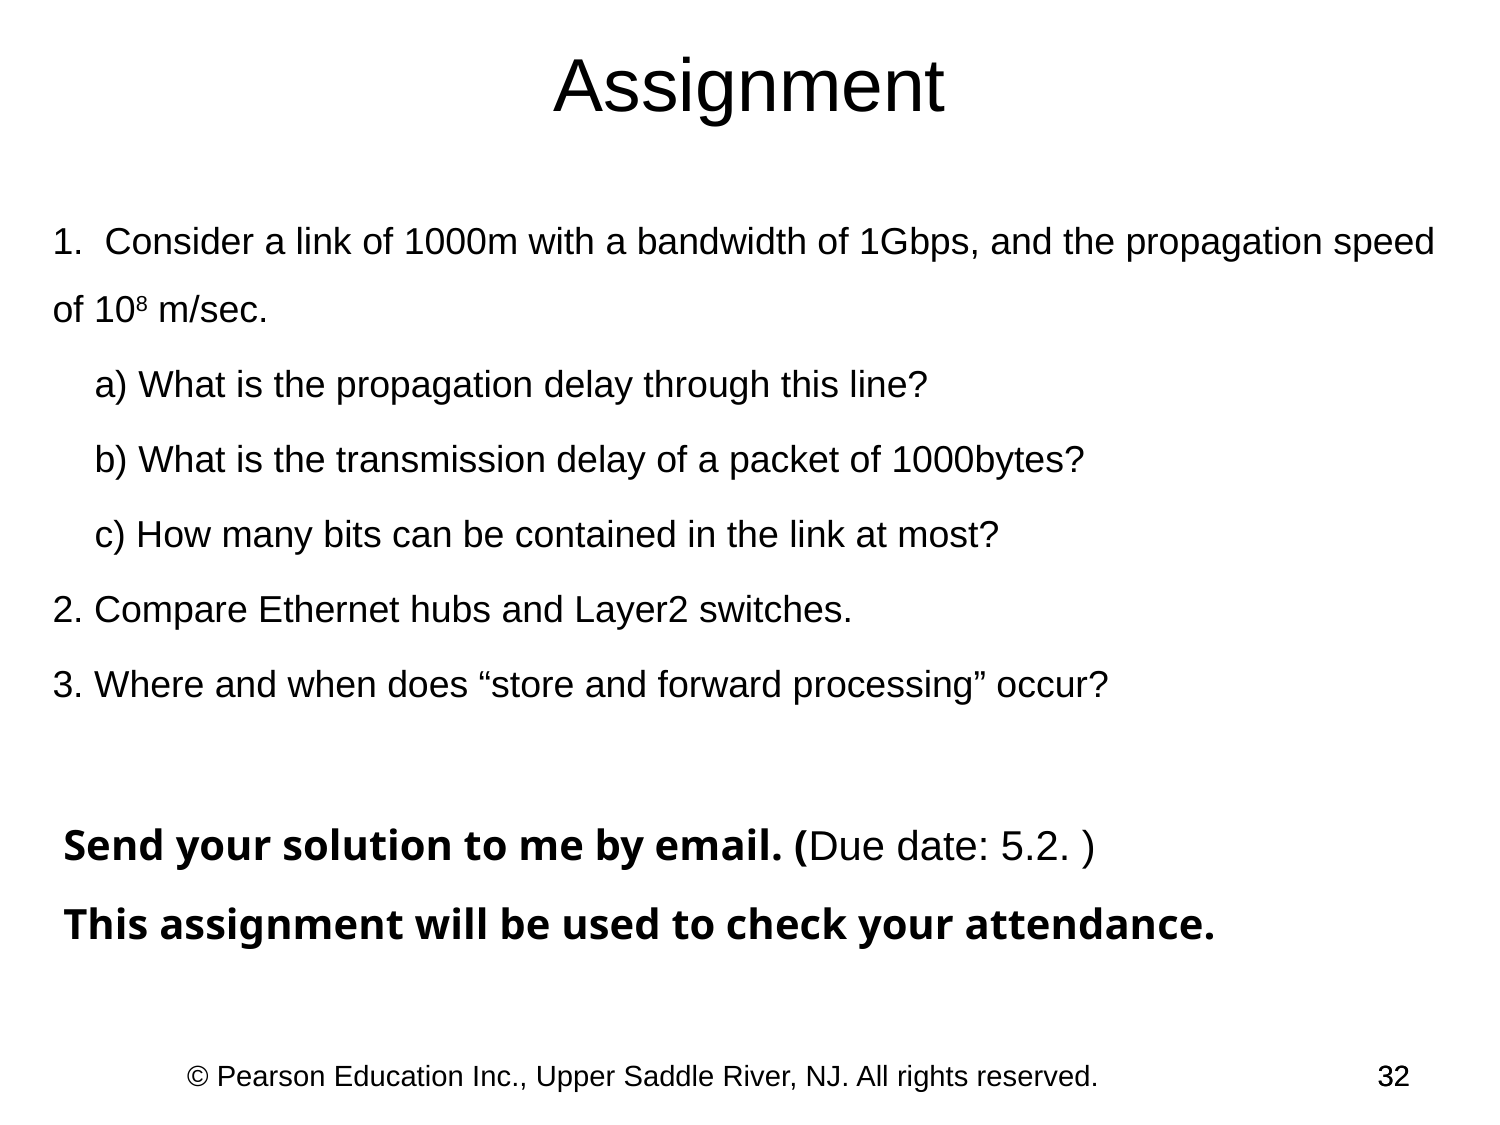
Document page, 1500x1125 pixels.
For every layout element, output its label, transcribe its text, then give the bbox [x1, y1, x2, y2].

text_box © Pearson Education Inc., Upper Saddle River, NJ. All rights reserved. [87, 1050, 1200, 1103]
list 1. Consider a link of 1000m with a bandwidth of 1Gbps, and the propagation speed of 108 m/sec. a) What is the propagation delay through this line? b) What is the transmission delay of a packet of 1000bytes? c) How many bits can be contained in the link at most? 2. Compare Ethernet hubs and Layer2 switches. 3. Where and when does “store and forward processing” occur? Send your solution to me by email. (Due date: 5.2. ) This assignment will be used to check your attendance. [37, 187, 1463, 1038]
title Assignment [37, 0, 1463, 175]
slide_number 32 [1224, 1049, 1426, 1103]
